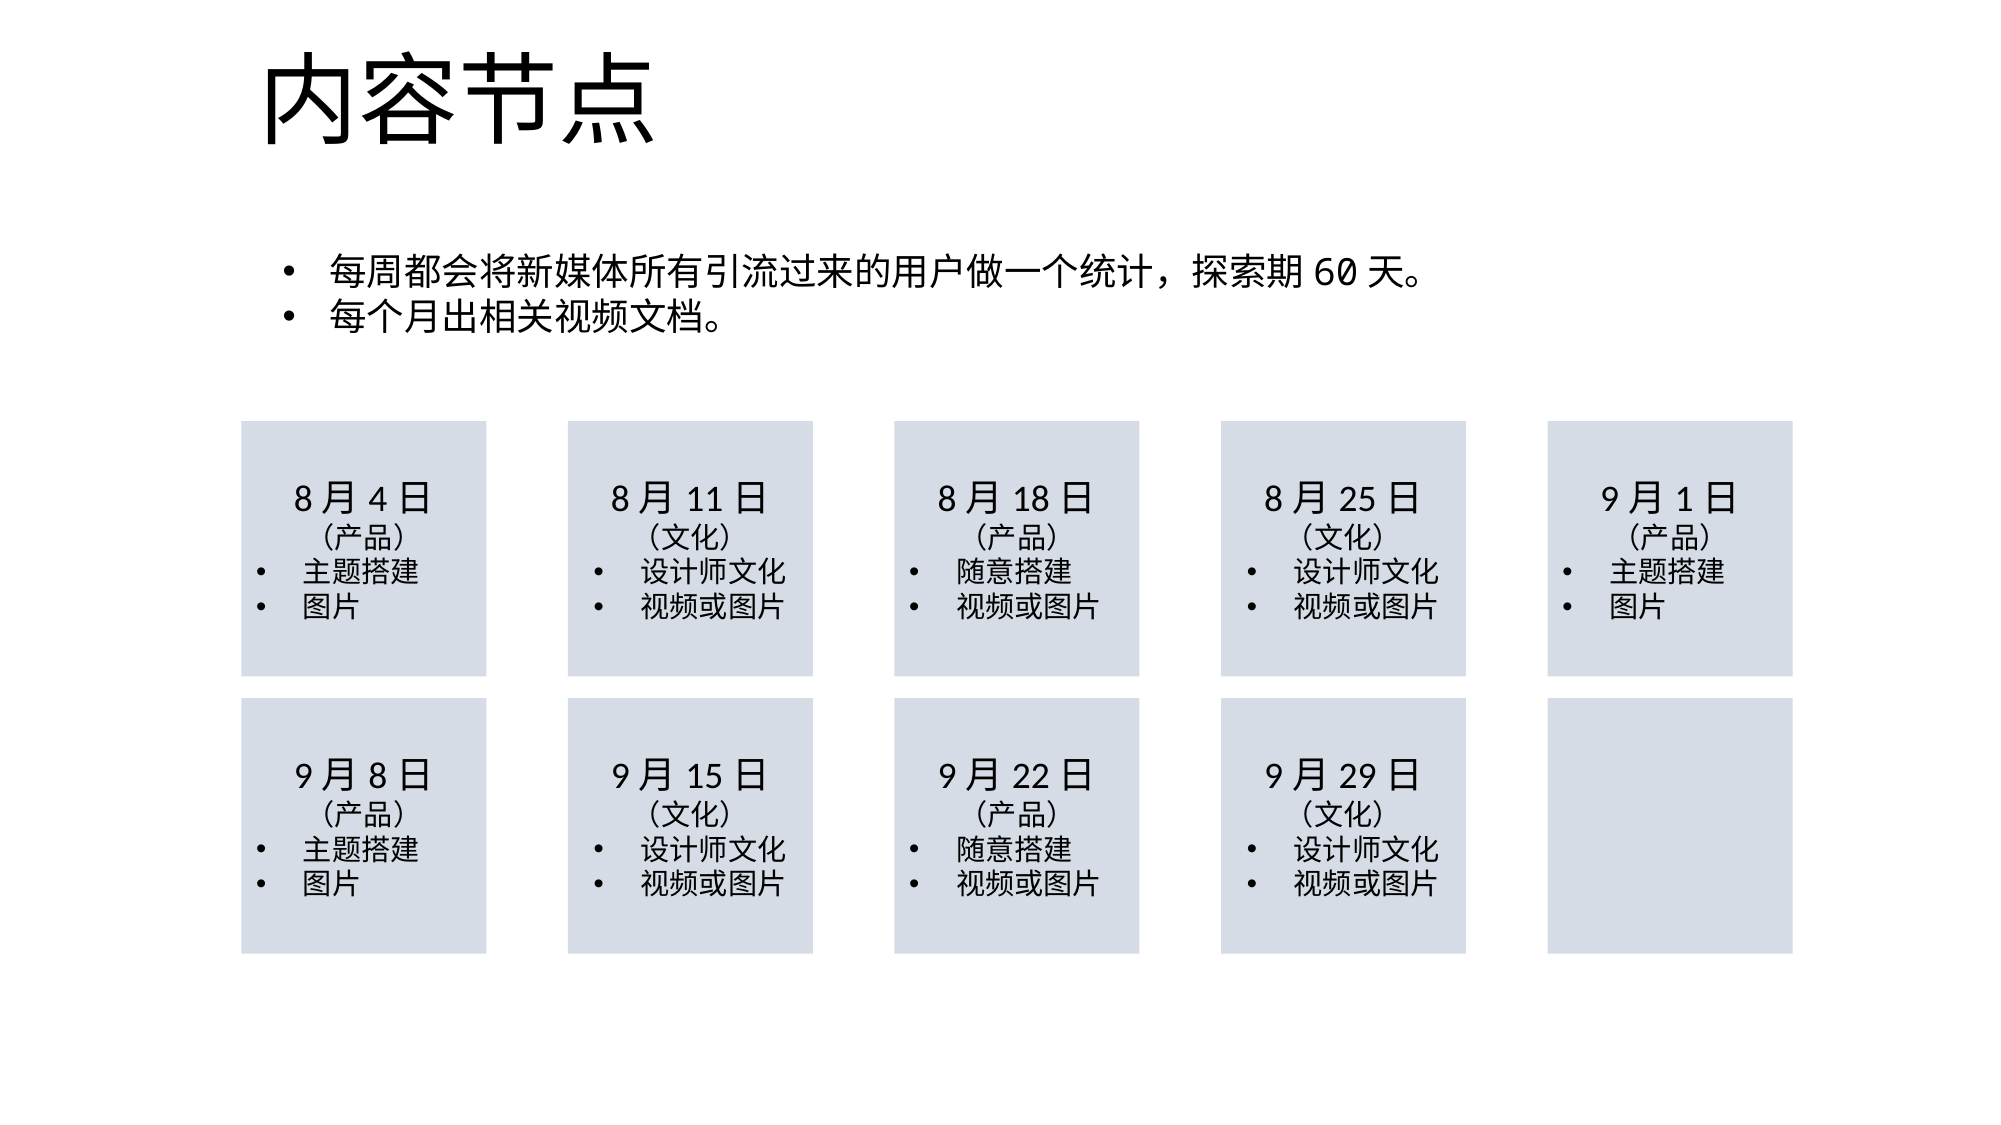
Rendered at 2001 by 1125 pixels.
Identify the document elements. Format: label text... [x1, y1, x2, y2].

text_box 9月29日 （文化） 设计师文化 视频或图片 [1220, 697, 1467, 955]
text_box 8月25日 （文化） 设计师文化 视频或图片 [1220, 420, 1467, 678]
text_box 内容节点 [243, 29, 674, 164]
text_box [1547, 697, 1794, 955]
text_box 8月4日 （产品） 主题搭建 图片 [240, 420, 487, 678]
text_box 9月15日 （文化） 设计师文化 视频或图片 [567, 697, 814, 955]
text_box 8月18日 （产品） 随意搭建 视频或图片 [893, 420, 1140, 678]
text_box 9月1日 （产品） 主题搭建 图片 [1547, 420, 1794, 678]
text_box 9月8日 （产品） 主题搭建 图片 [240, 697, 487, 955]
text_box 9月22日 （产品） 随意搭建 视频或图片 [893, 697, 1140, 955]
text_box 每周都会将新媒体所有引流过来的用户做一个统计，探索期60天。 每个月出相关视频文档。 [267, 240, 1457, 345]
text_box 8月11日 （文化） 设计师文化 视频或图片 [567, 420, 814, 678]
